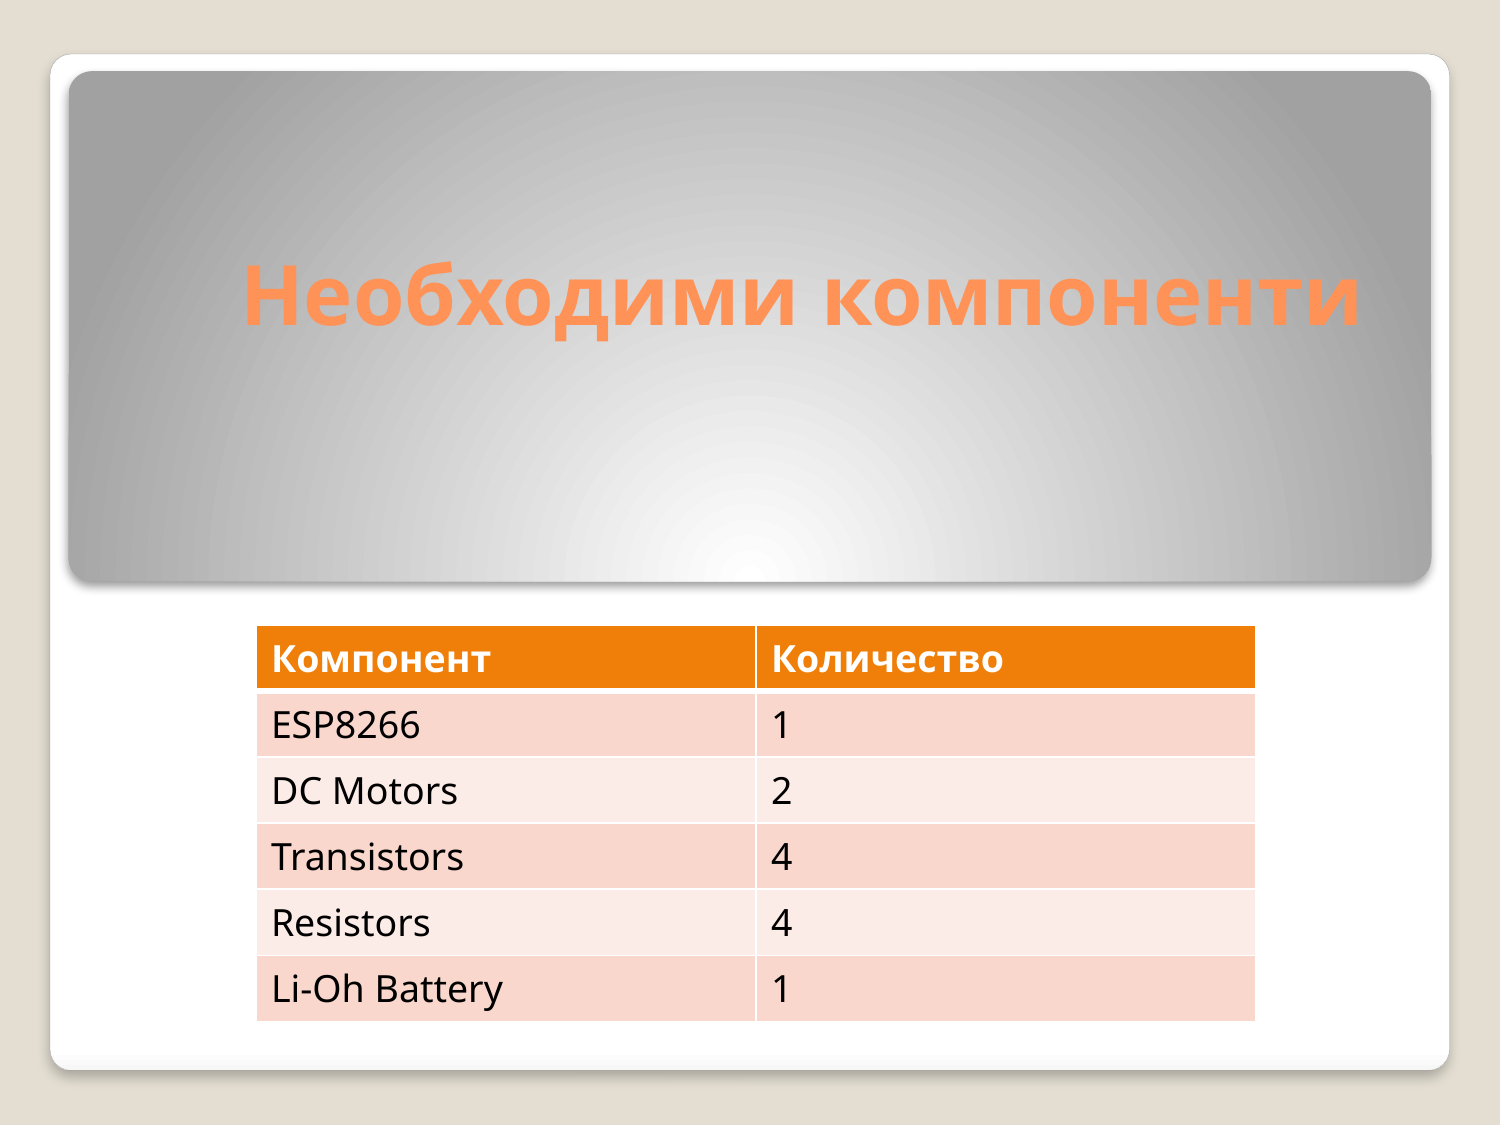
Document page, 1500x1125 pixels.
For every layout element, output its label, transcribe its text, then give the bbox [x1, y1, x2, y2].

table_cell DC Motors [257, 758, 755, 822]
table_cell ESP8266 [257, 694, 755, 756]
table_cell 4 [757, 890, 1255, 955]
table_cell Li-Oh Battery [257, 956, 755, 1021]
table_cell 4 [757, 824, 1255, 888]
title Необходими компоненти [118, 174, 1394, 350]
table_header Компонент [257, 626, 755, 688]
table_cell 2 [757, 758, 1255, 822]
table_cell Resistors [257, 890, 755, 955]
table_cell 1 [757, 694, 1255, 756]
table_header Количество [757, 626, 1255, 688]
table_cell 1 [757, 956, 1255, 1021]
table_cell Transistors [257, 824, 755, 888]
